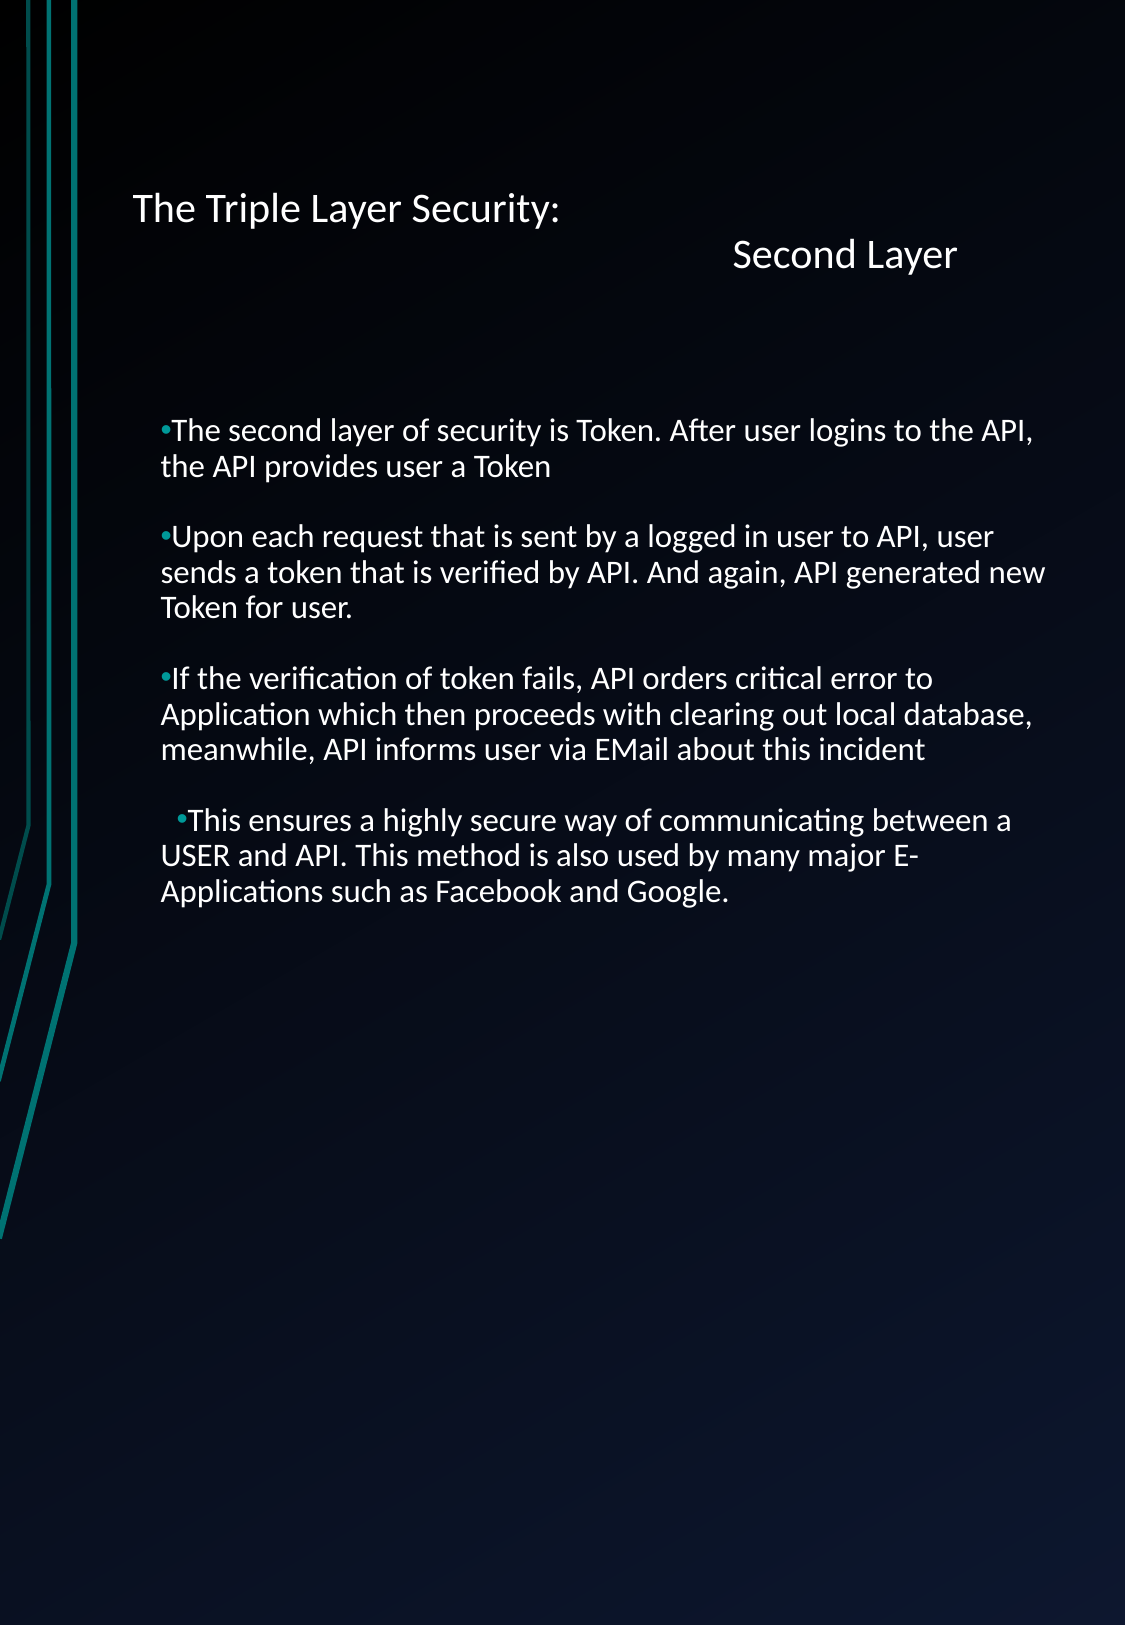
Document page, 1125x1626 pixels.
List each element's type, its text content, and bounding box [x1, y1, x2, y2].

title The Triple Layer Security: Second Layer [112, 65, 1069, 288]
list The second layer of security is Token. After user logins to the API, the API provides user a Token Upon each request that is sent by a logged in user to API, user sends a token that is verified by API. And again, API generated new Token for user. If the verification of token fails, API orders critical error to Application which then proceeds with clearing out local database, meanwhile, API informs user via EMail about this incident This ensures a highly secure way of communicating between a USER and API. This method is also used by many major E-Applications such as Facebook and Google. [112, 403, 1069, 1461]
